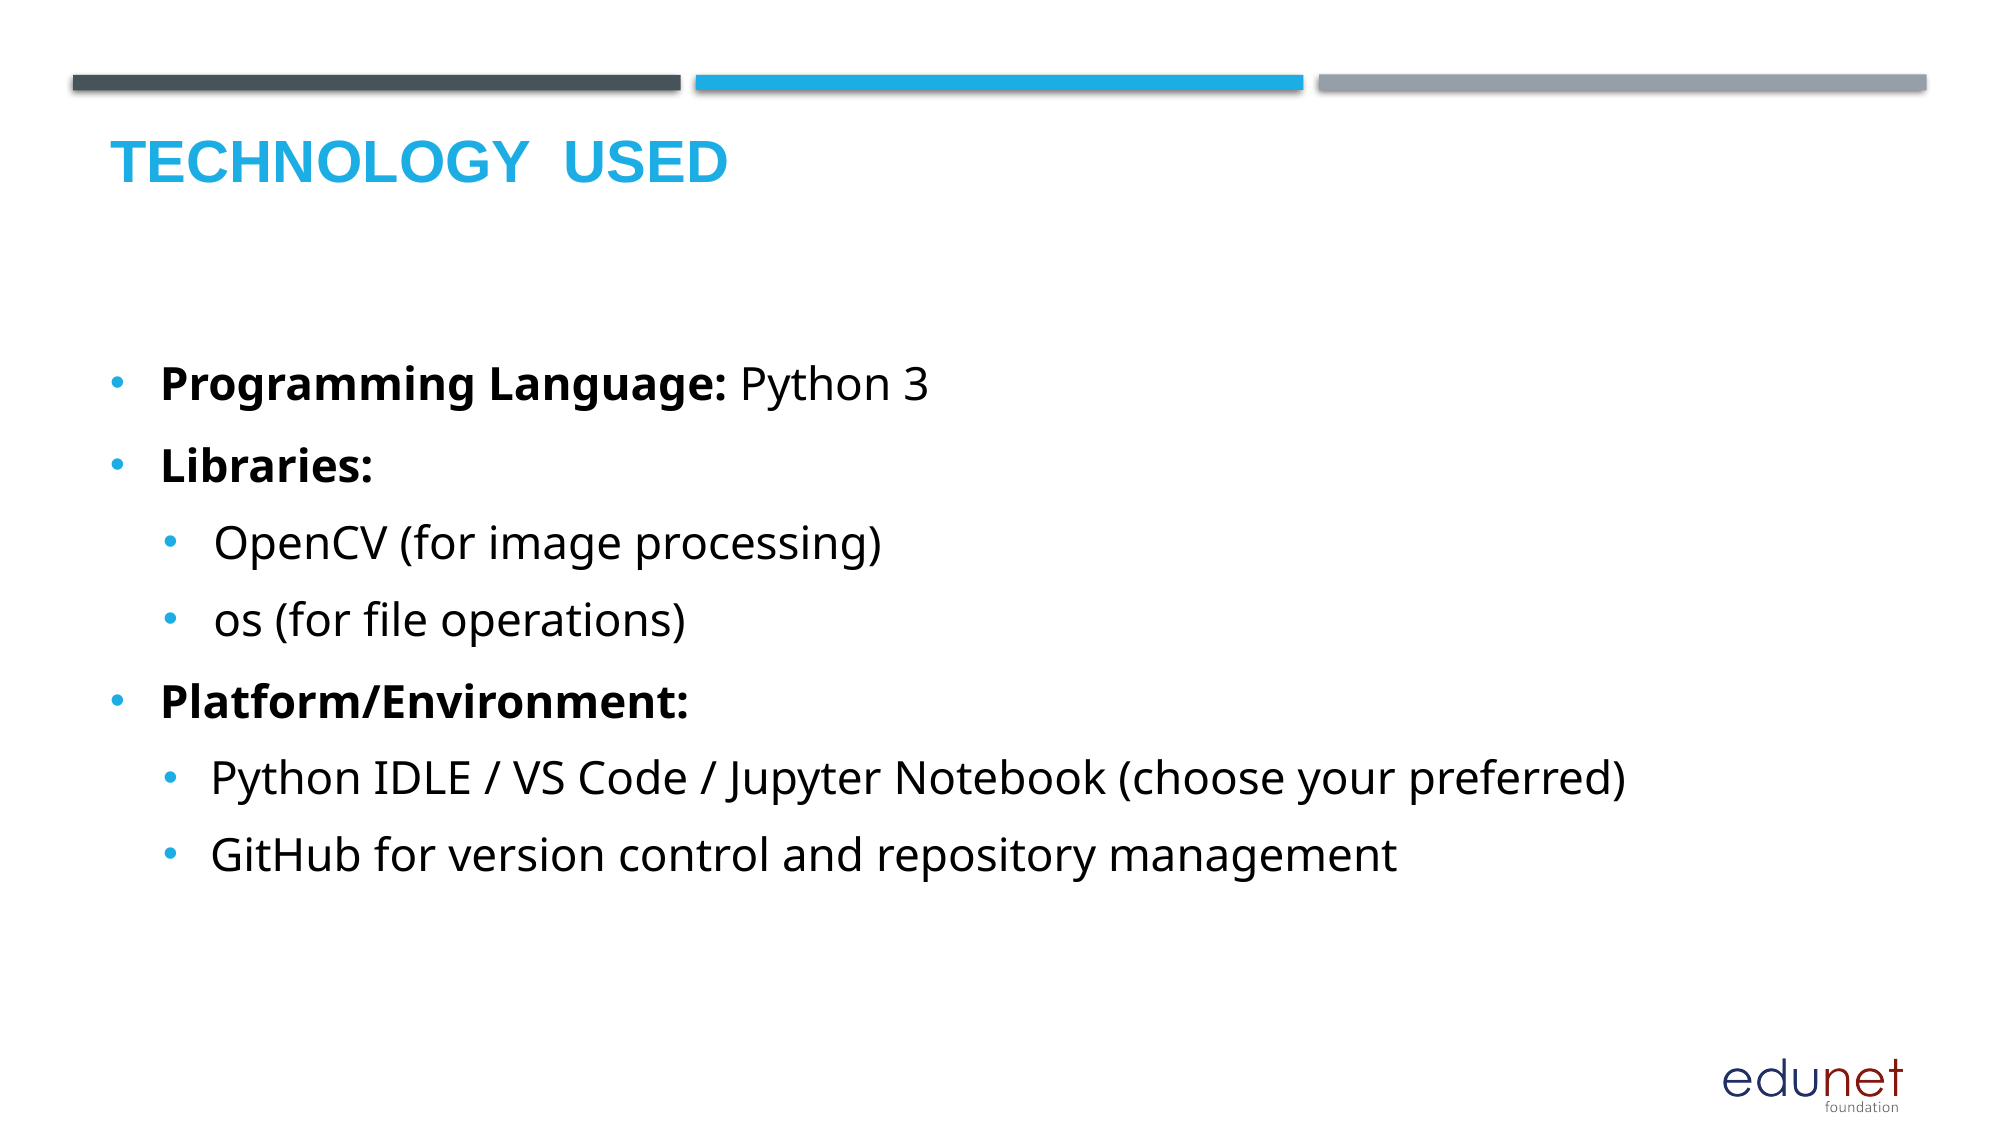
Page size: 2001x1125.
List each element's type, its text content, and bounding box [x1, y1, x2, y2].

list Programming Language: Python 3 Libraries: OpenCV (for image processing) os (for file operations) Platform/Environment: Python IDLE / VS Code / Jupyter Notebook (choose your preferred) GitHub for version control and repository management [94, 158, 2000, 1072]
title Technology used [95, 115, 1905, 158]
picture [1719, 1072, 1905, 1116]
